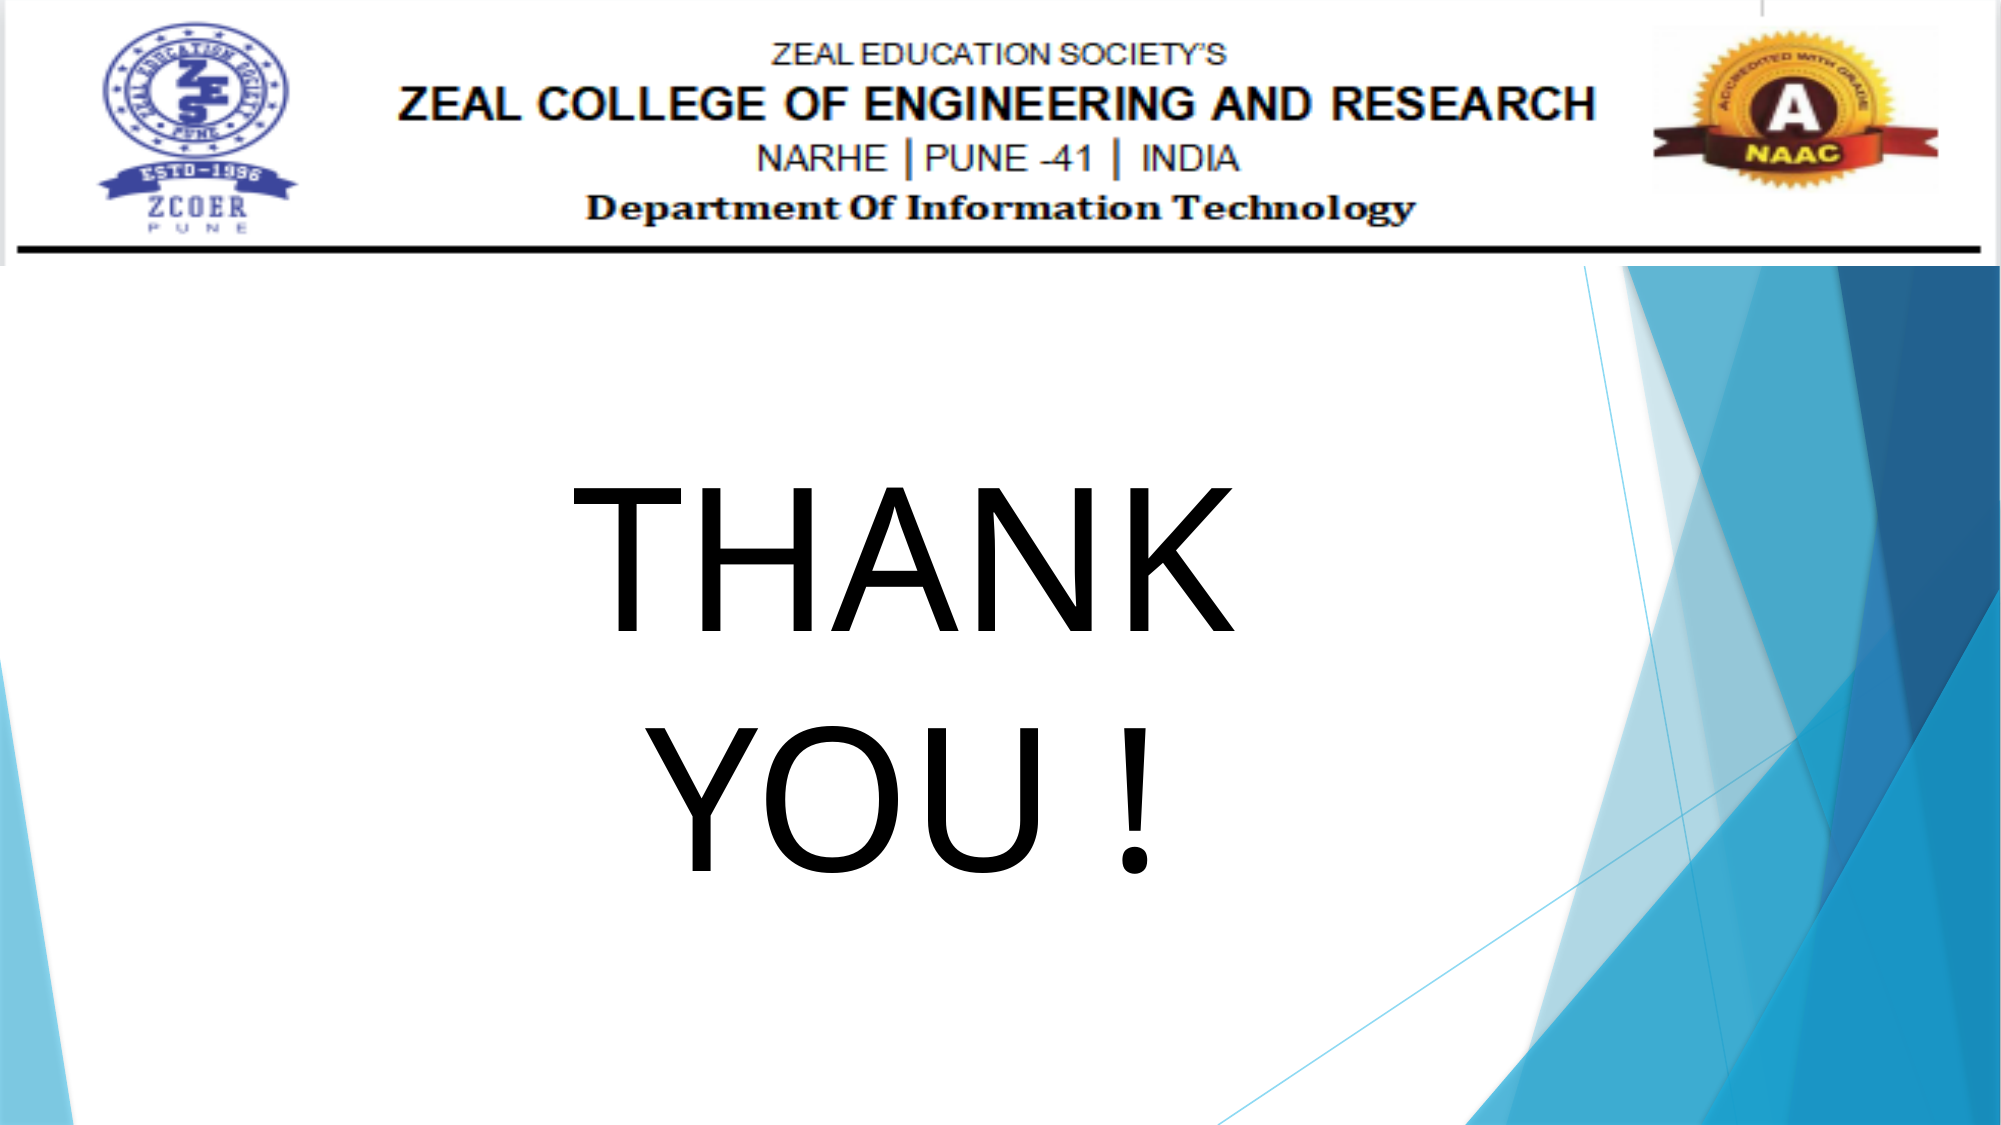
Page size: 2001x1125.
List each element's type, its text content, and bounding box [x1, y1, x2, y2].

picture [0, 0, 2000, 266]
title THANK YOU ! [434, 423, 1374, 931]
